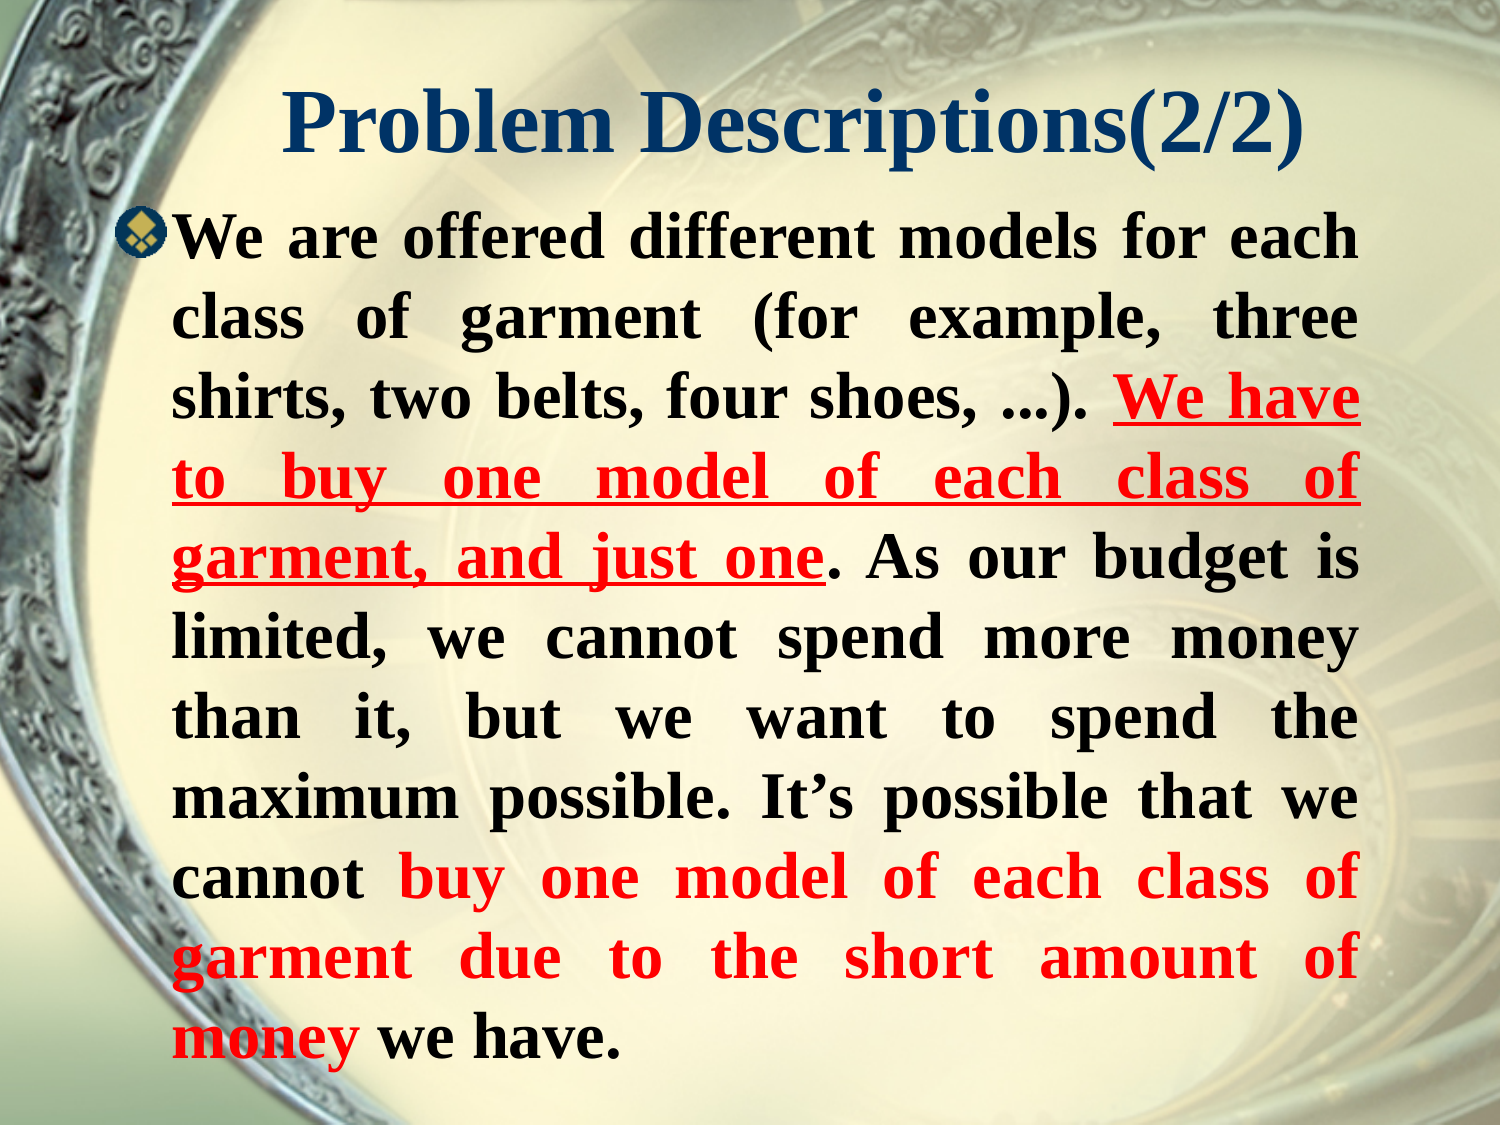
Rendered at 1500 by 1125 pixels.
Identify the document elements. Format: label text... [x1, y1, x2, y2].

picture [0, 0, 1500, 1125]
list We are offered different models for each class of garment (for example, three shirts, two belts, four shoes, ...). We have to buy one model of each class of garment, and just one. As our budget is limited, we cannot spend more money than it, but we want to spend the maximum possible. It’s possible that we cannot buy one model of each class of garment due to the short amount of money we have. [100, 184, 1376, 929]
title Problem Descriptions(2/2) [194, 66, 1395, 204]
